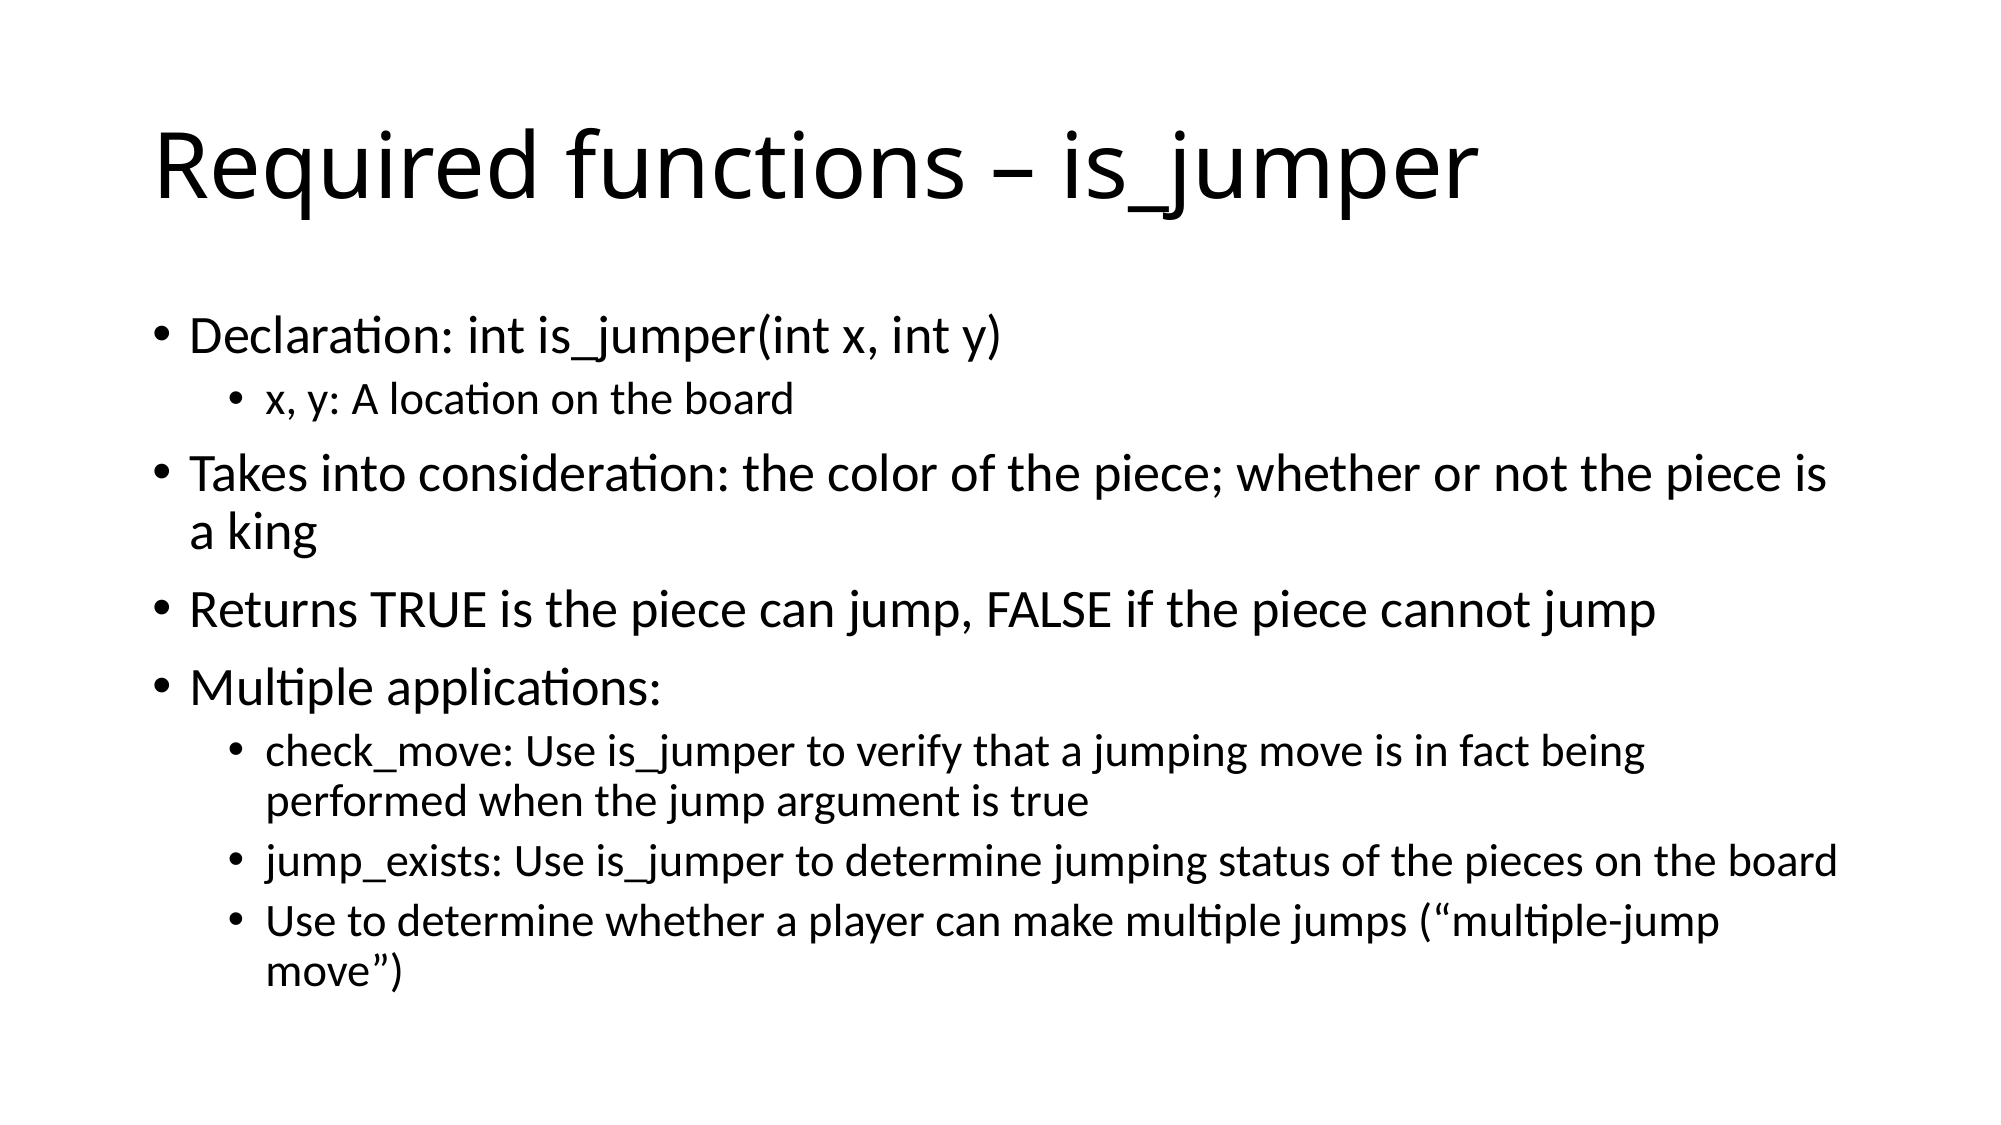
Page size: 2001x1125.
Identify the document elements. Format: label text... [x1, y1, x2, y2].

title Required functions – is_jumper [137, 59, 1863, 278]
list Declaration: int is_jumper(int x, int y) x, y: A location on the board Takes into consideration: the color of the piece; whether or not the piece is a king Returns TRUE is the piece can jump, FALSE if the piece cannot jump Multiple applications: check_move: Use is_jumper to verify that a jumping move is in fact being performed when the jump argument is true jump_exists: Use is_jumper to determine jumping status of the pieces on the board Use to determine whether a player can make multiple jumps (“multiple-jump move”) [137, 299, 1863, 1014]
